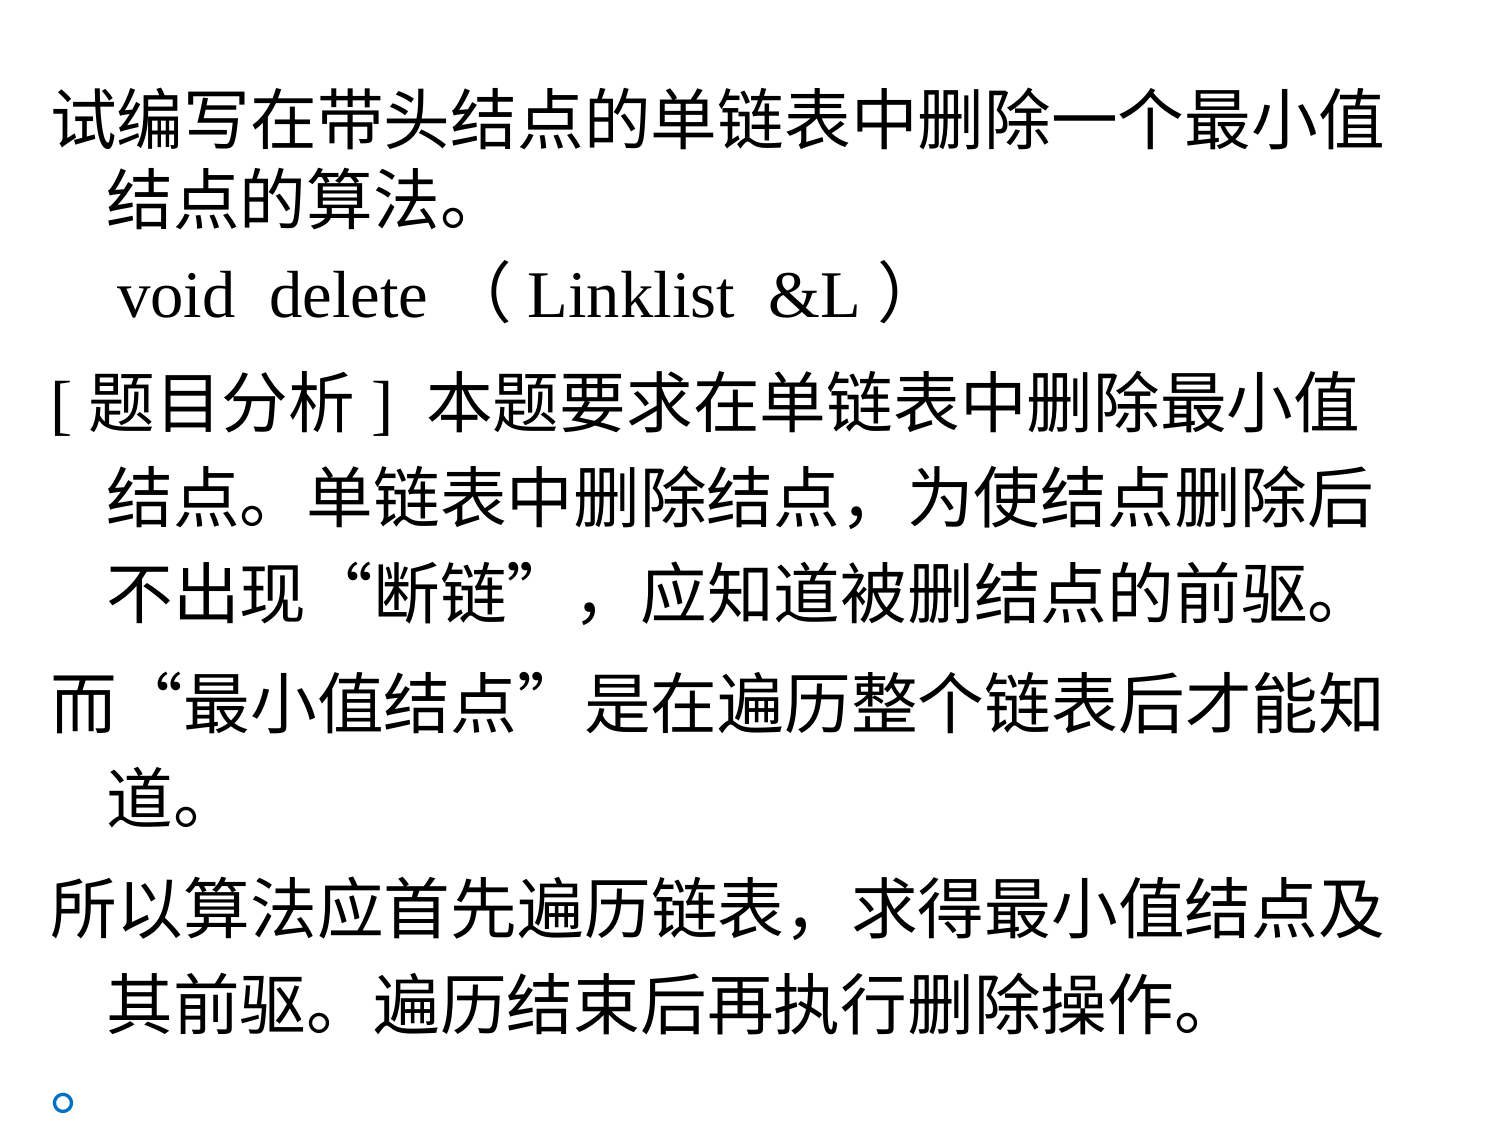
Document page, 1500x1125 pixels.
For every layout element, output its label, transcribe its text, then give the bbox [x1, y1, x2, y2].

list 试编写在带头结点的单链表中删除一个最小值结点的算法。 void delete（Linklist &L） [题目分析] 本题要求在单链表中删除最小值结点。单链表中删除结点，为使结点删除后不出现“断链”，应知道被删结点的前驱。 而“最小值结点”是在遍历整个链表后才能知道。 所以算法应首先遍历链表，求得最小值结点及其前驱。遍历结束后再执行删除操作。 。 [34, 70, 1442, 1091]
